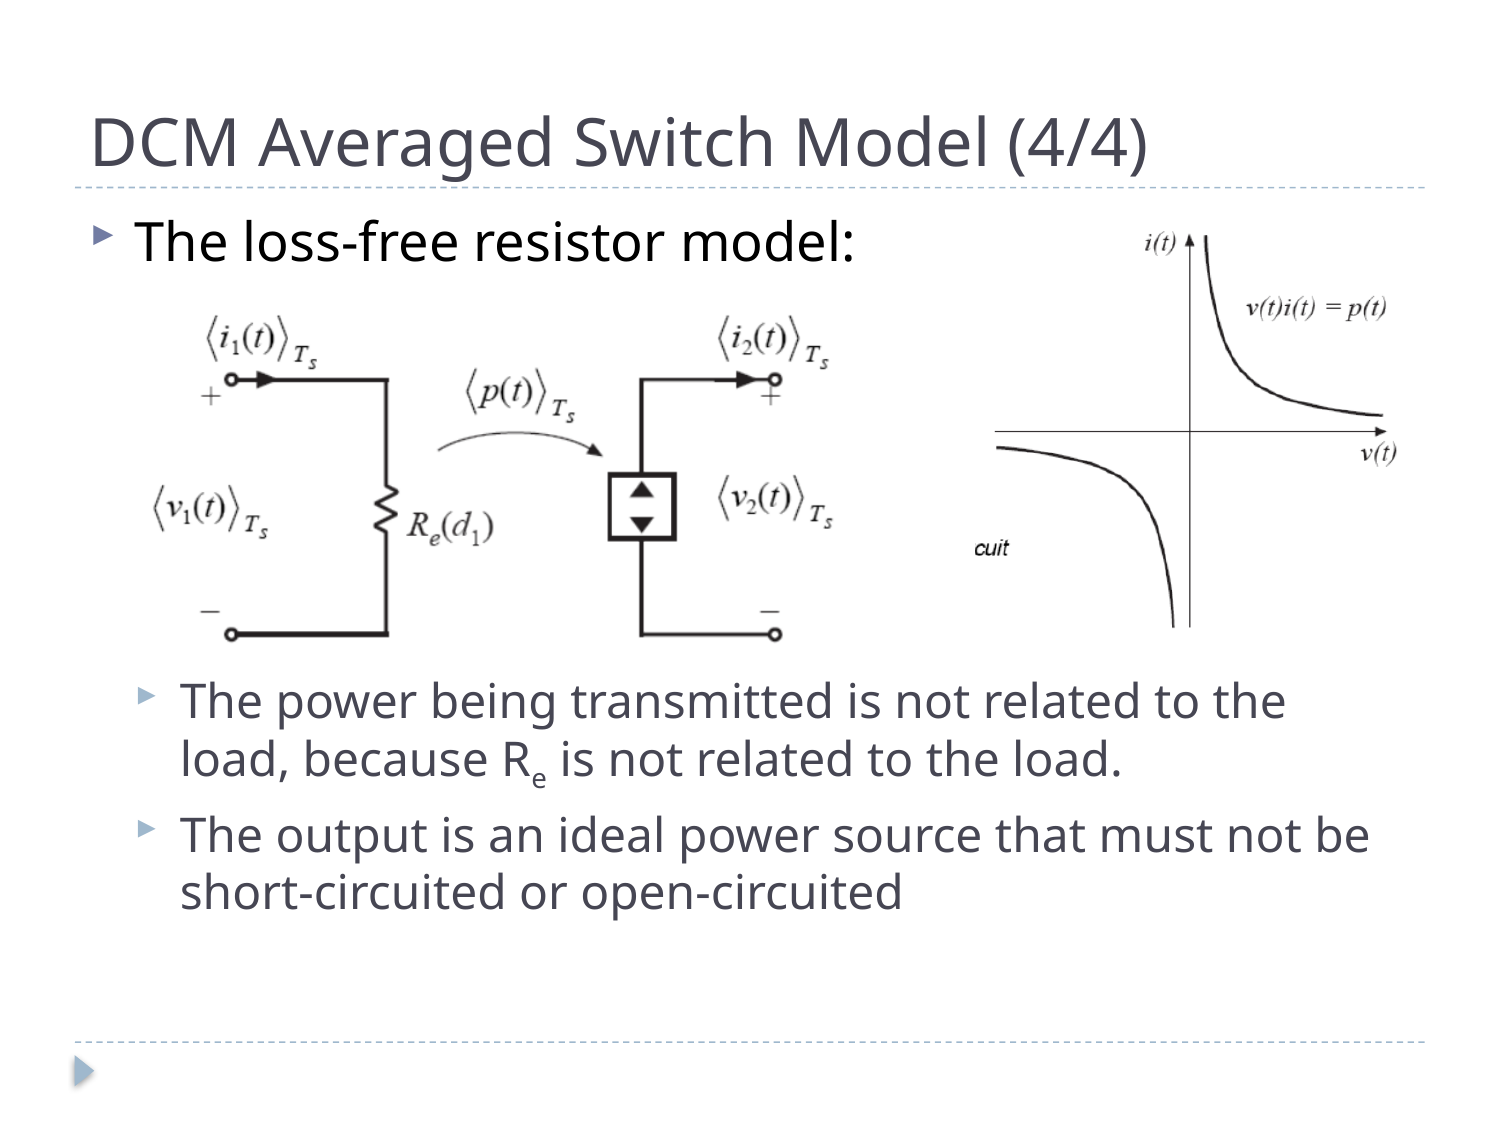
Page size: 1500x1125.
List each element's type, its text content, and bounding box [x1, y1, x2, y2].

title DCM Averaged Switch Model (4/4) [75, 24, 1425, 188]
list The loss-free resistor model: The power being transmitted is not related to the load, because Re is not related to the load. The output is an ideal power source that must not be short-circuited or open-circuited [75, 200, 1425, 1010]
picture [974, 212, 1415, 651]
picture [124, 287, 863, 667]
